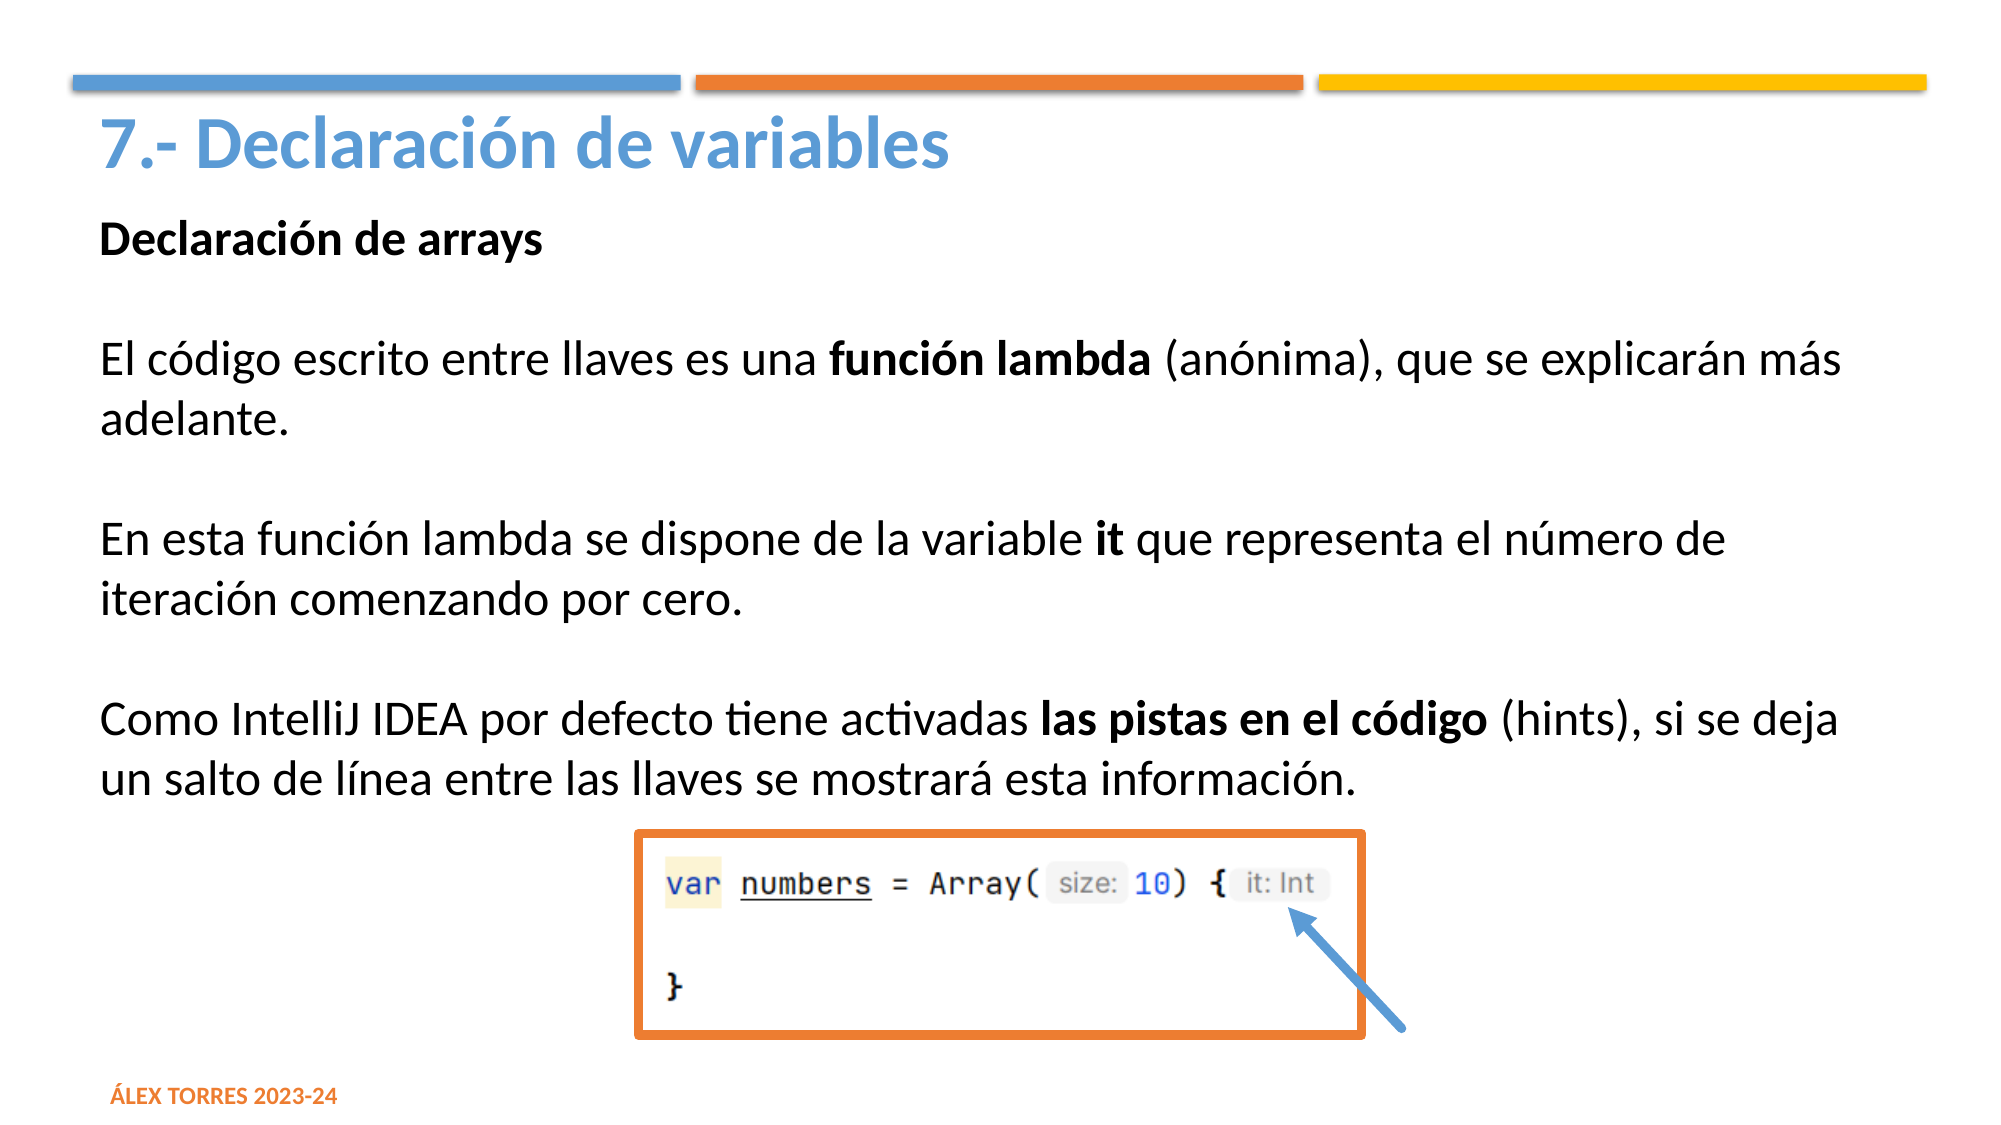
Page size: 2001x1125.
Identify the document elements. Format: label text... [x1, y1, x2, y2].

text_box 7.- Declaración de variables [85, 78, 1915, 188]
picture [642, 837, 1358, 1031]
text_box Declaración de arrays El código escrito entre llaves es una función lambda (anónima), que se explicarán más adelante. En esta función lambda se dispone de la variable it que representa el número de iteración comenzando por cero. Como IntelliJ IDEA por defecto tiene activadas las pistas en el código (hints), si se deja un salto de línea entre las llaves se mostrará esta información. [85, 190, 1915, 1074]
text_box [1287, 906, 1403, 1029]
